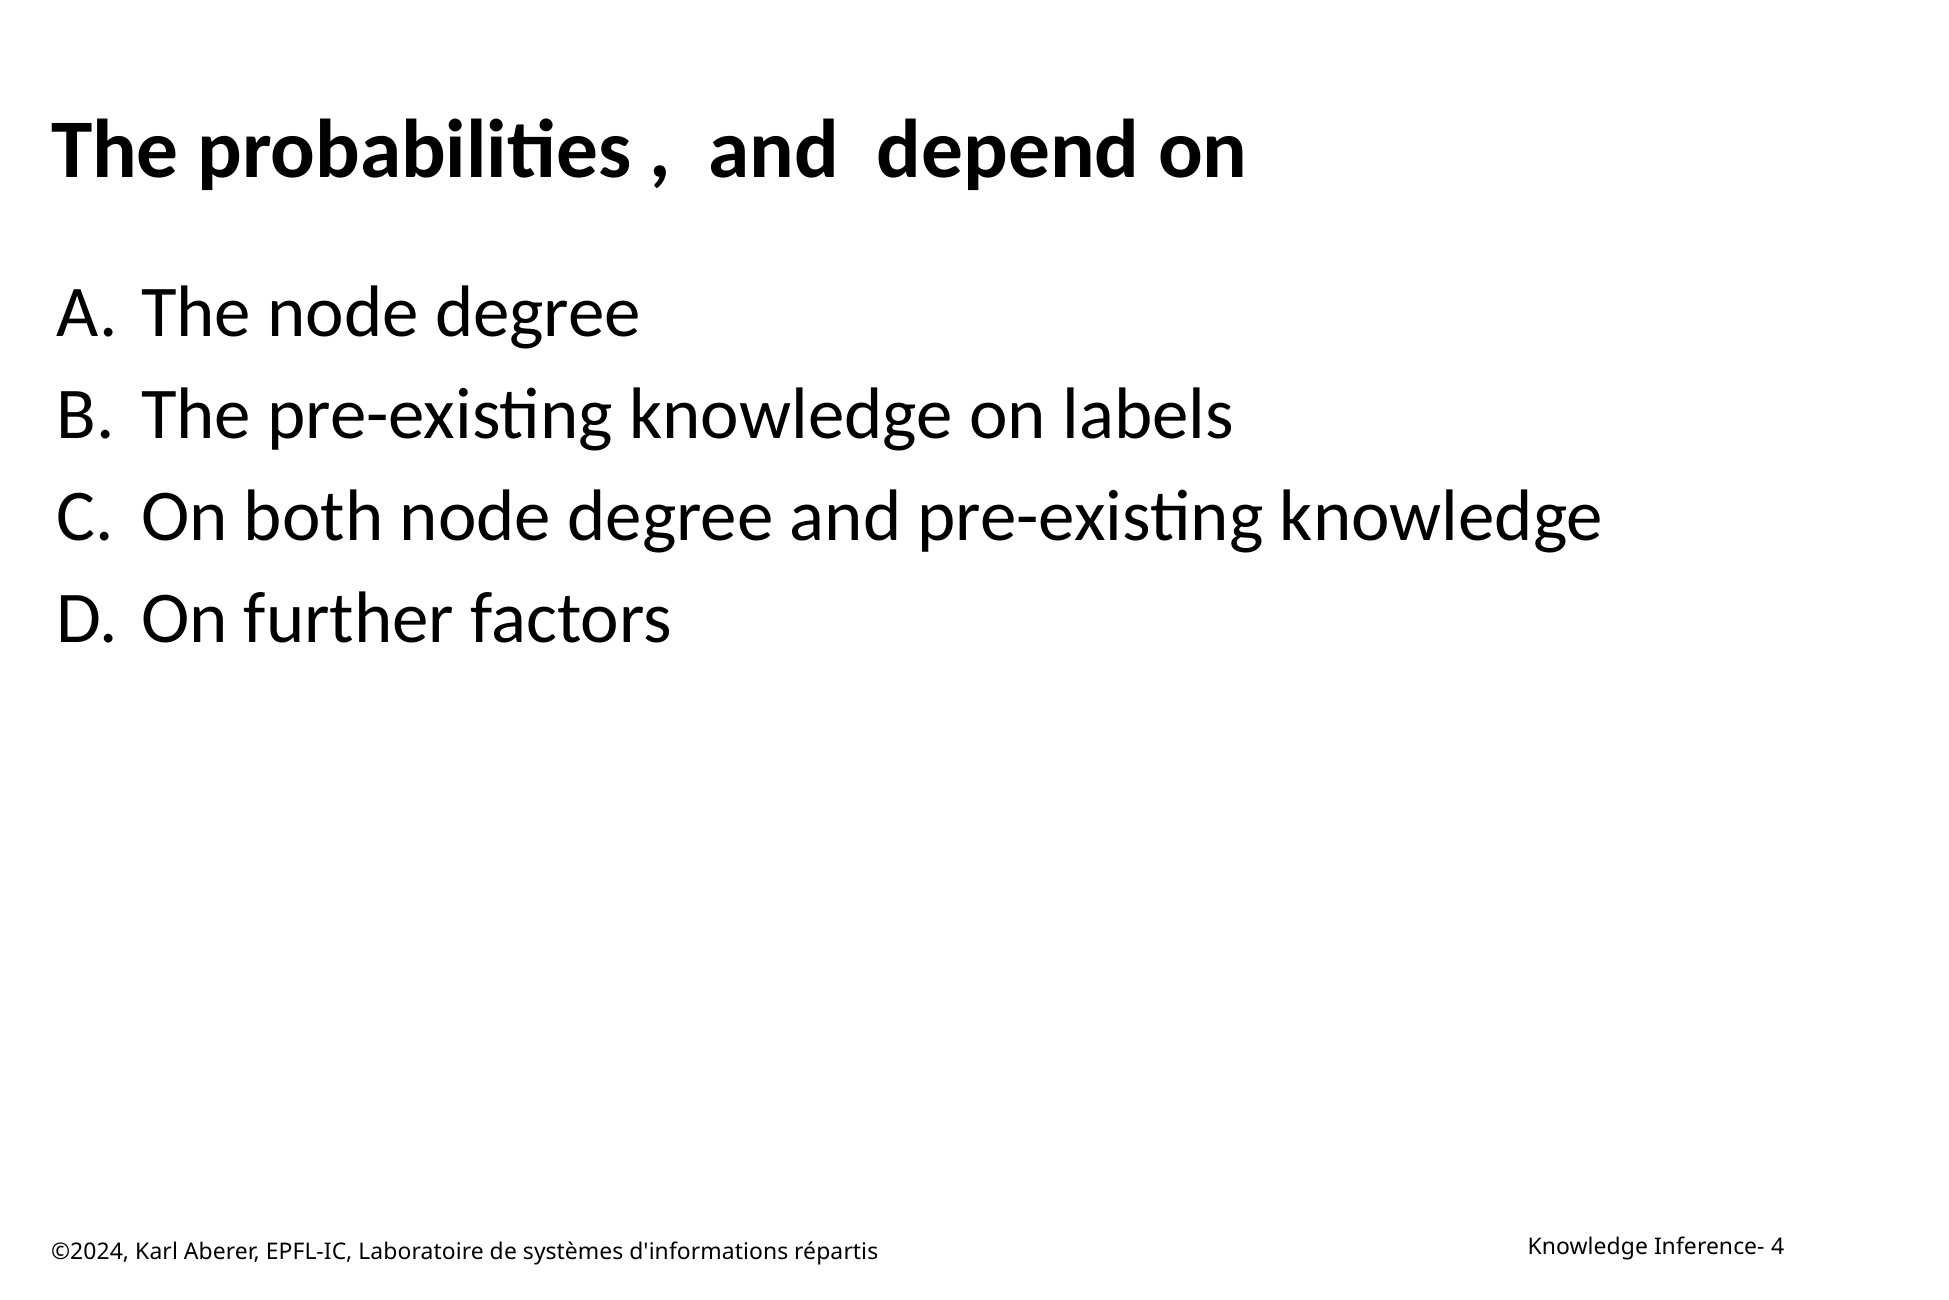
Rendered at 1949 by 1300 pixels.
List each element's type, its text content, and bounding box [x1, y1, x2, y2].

footer ©2024, Karl Aberer, EPFL-IC, Laboratoire de systèmes d'informations répartis [32, 1227, 1284, 1271]
list The node degree The pre-existing knowledge on labels On both node degree and pre-existing knowledge On further factors [37, 253, 1809, 1208]
